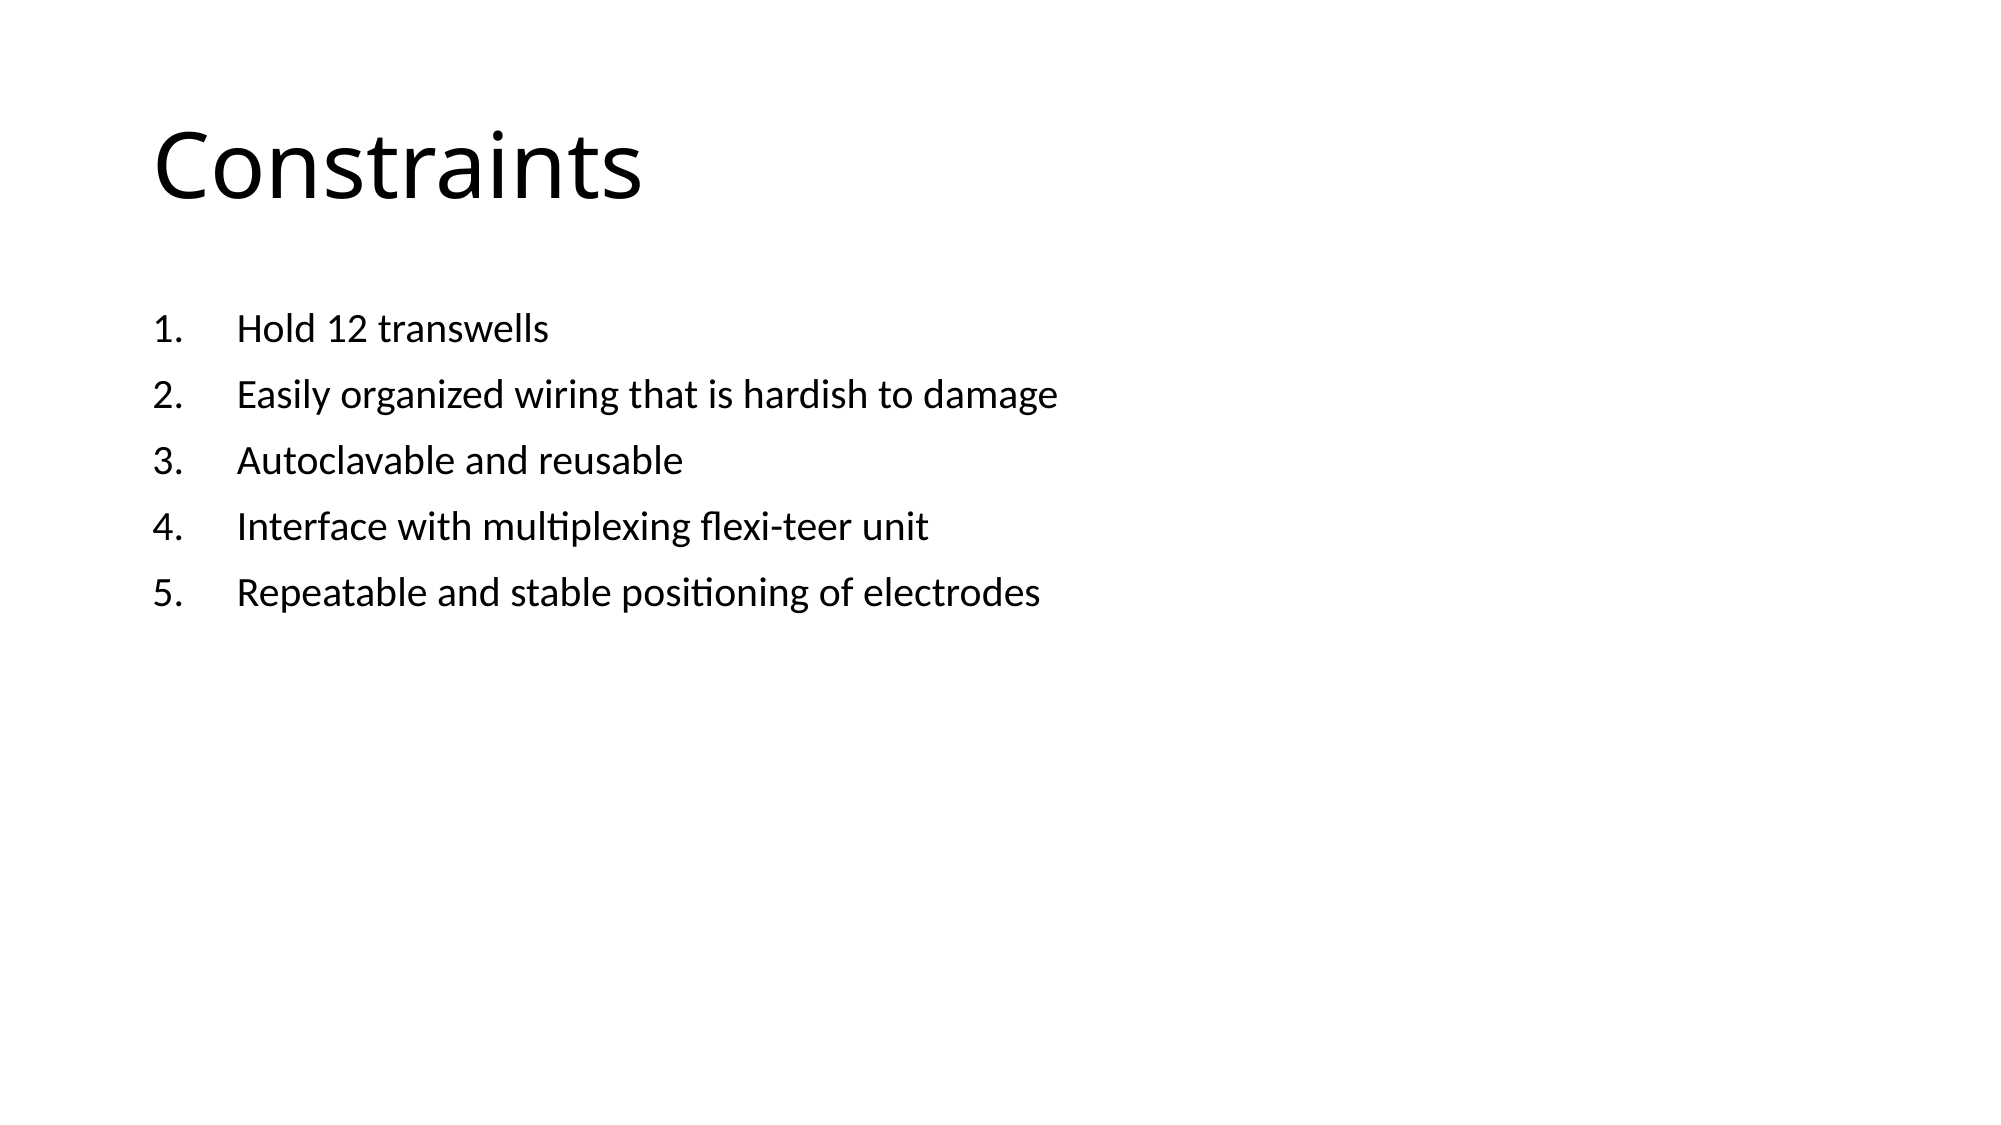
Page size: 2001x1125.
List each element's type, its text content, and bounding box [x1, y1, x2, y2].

list Hold 12 transwells Easily organized wiring that is hardish to damage Autoclavable and reusable Interface with multiplexing flexi-teer unit Repeatable and stable positioning of electrodes [137, 299, 1863, 1014]
title Constraints [137, 59, 1863, 278]
